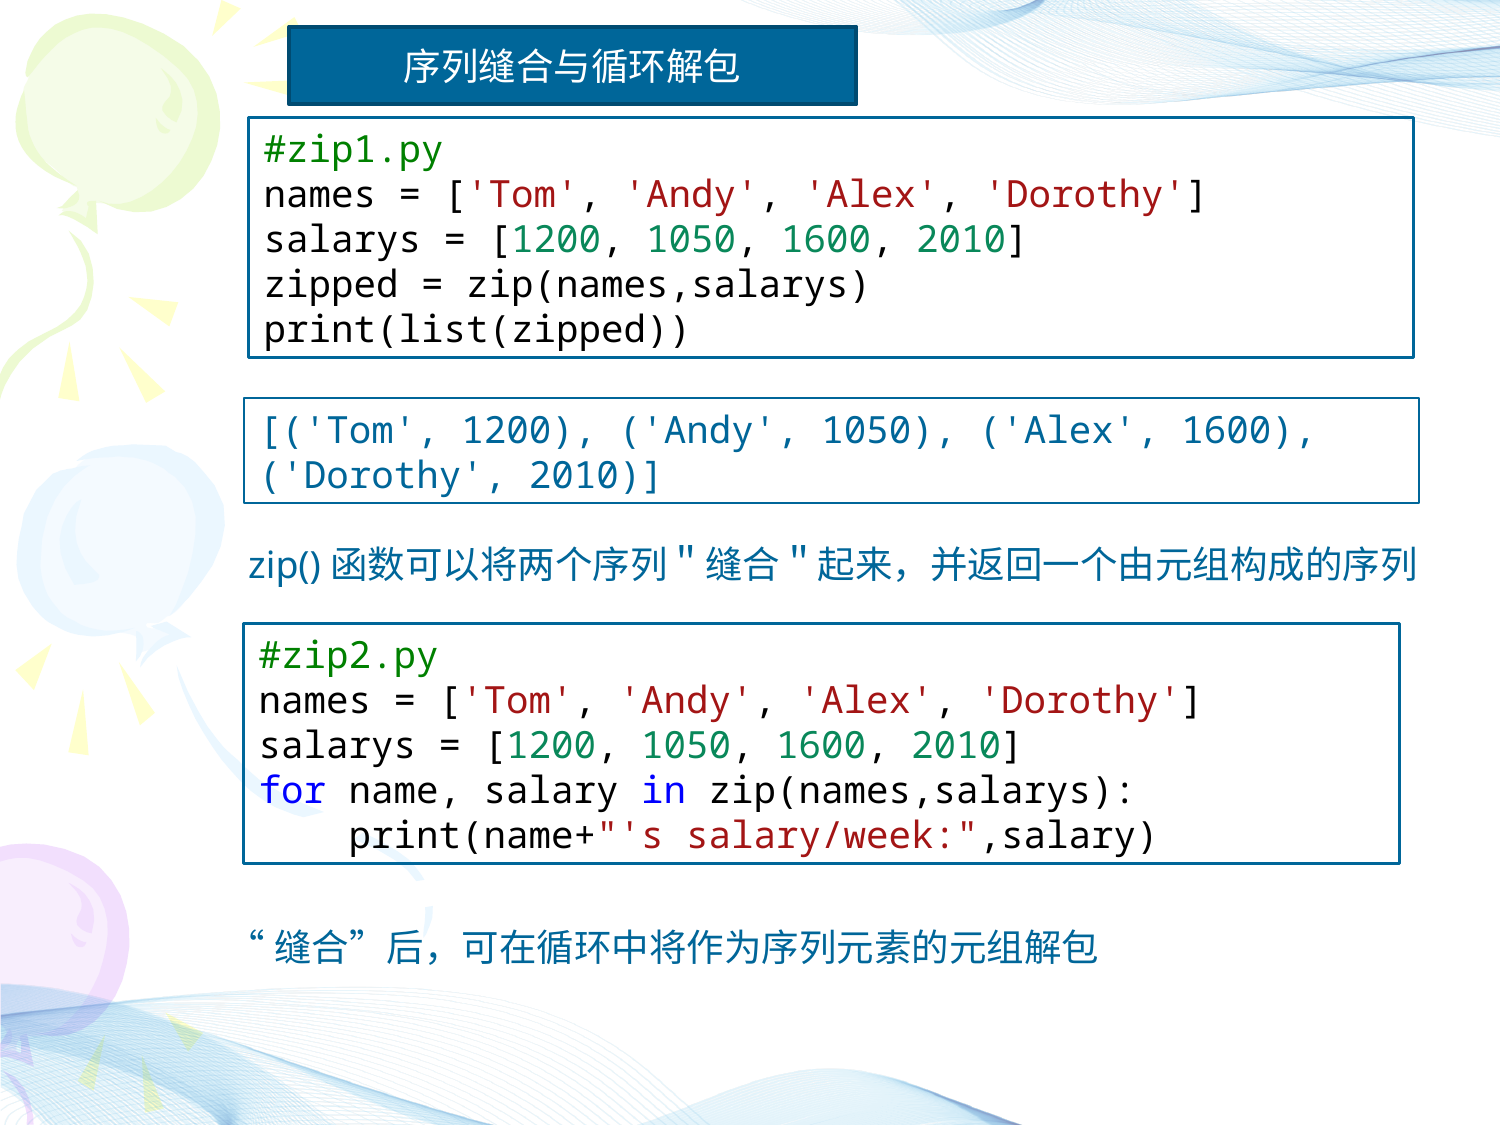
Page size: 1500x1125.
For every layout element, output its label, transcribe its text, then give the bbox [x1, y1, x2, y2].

text_box #zip1.py names = ['Tom', 'Andy', 'Alex', 'Dorothy'] salarys = [1200, 1050, 1600, 2010] zipped = zip(names,salarys) print(list(zipped)) [248, 117, 1414, 358]
text_box [('Tom', 1200), ('Andy', 1050), ('Alex', 1600), ('Dorothy', 2010)] [243, 398, 1419, 504]
picture [664, 1, 1499, 148]
text_box “缝合”后，可在循环中将作为序列元素的元组解包 [213, 916, 1500, 977]
text_box #zip2.py names = ['Tom', 'Andy', 'Alex', 'Dorothy'] salarys = [1200, 1050, 1600, 2010] for name, salary in zip(names,salarys): print(name+"'s salary/week:",salary) [243, 623, 1400, 864]
picture [2, 977, 1193, 1125]
text_box 序列缝合与循环解包 [287, 25, 858, 106]
text_box zip()函数可以将两个序列＂缝合＂起来，并返回一个由元组构成的序列 [233, 533, 1459, 594]
